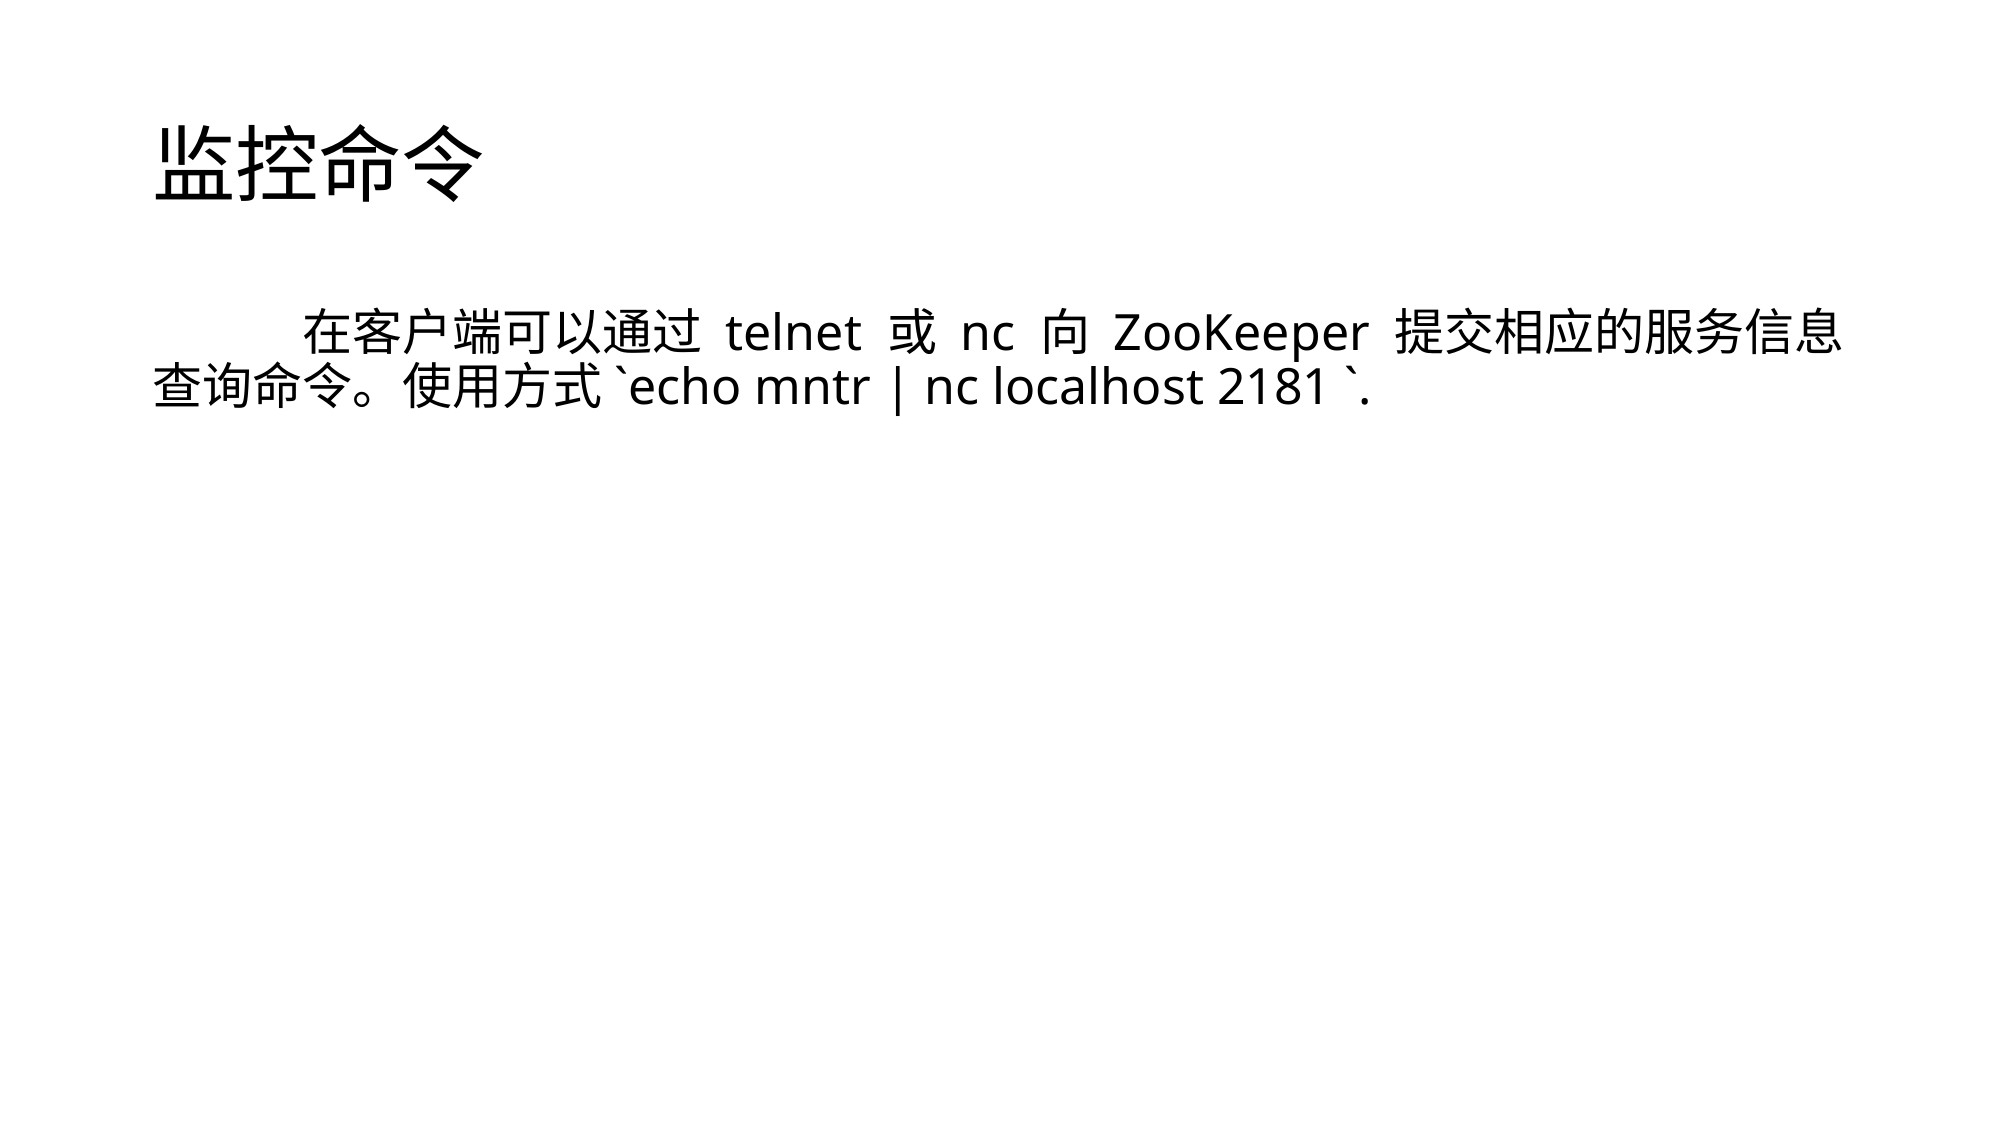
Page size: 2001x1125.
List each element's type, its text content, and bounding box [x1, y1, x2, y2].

list 在客户端可以通过 telnet 或 nc 向 ZooKeeper 提交相应的服务信息查询命令。使用方式`echo mntr | nc localhost 2181 `. [137, 299, 1863, 1014]
title 监控命令 [137, 59, 1863, 278]
